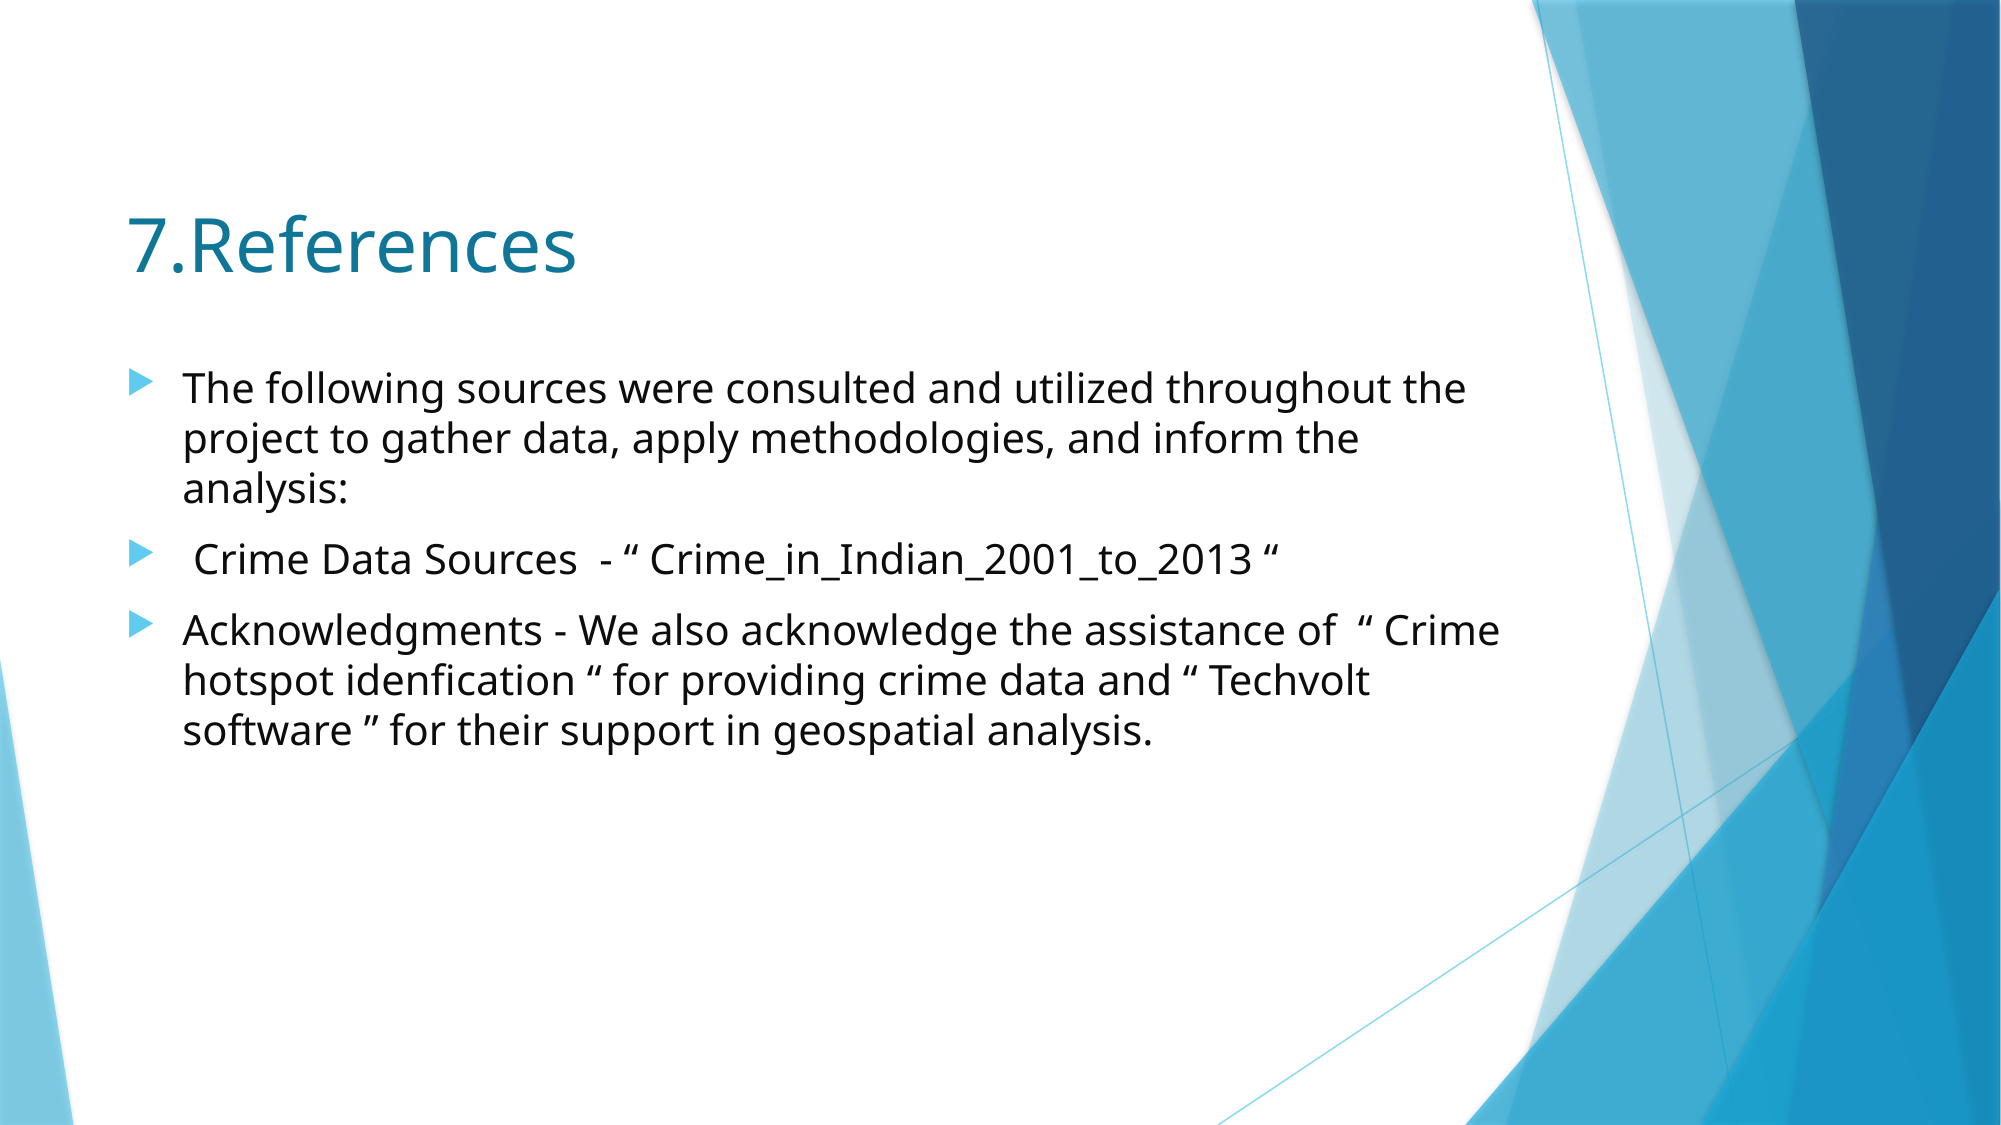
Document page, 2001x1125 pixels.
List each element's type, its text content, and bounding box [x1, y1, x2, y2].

list The following sources were consulted and utilized throughout the project to gather data, apply methodologies, and inform the analysis: Crime Data Sources - “ Crime_in_Indian_2001_to_2013 “ Acknowledgments - We also acknowledge the assistance of “ Crime hotspot idenfication “ for providing crime data and “ Techvolt software ” for their support in geospatial analysis. [111, 354, 1522, 992]
title 7.References [111, 99, 1522, 317]
